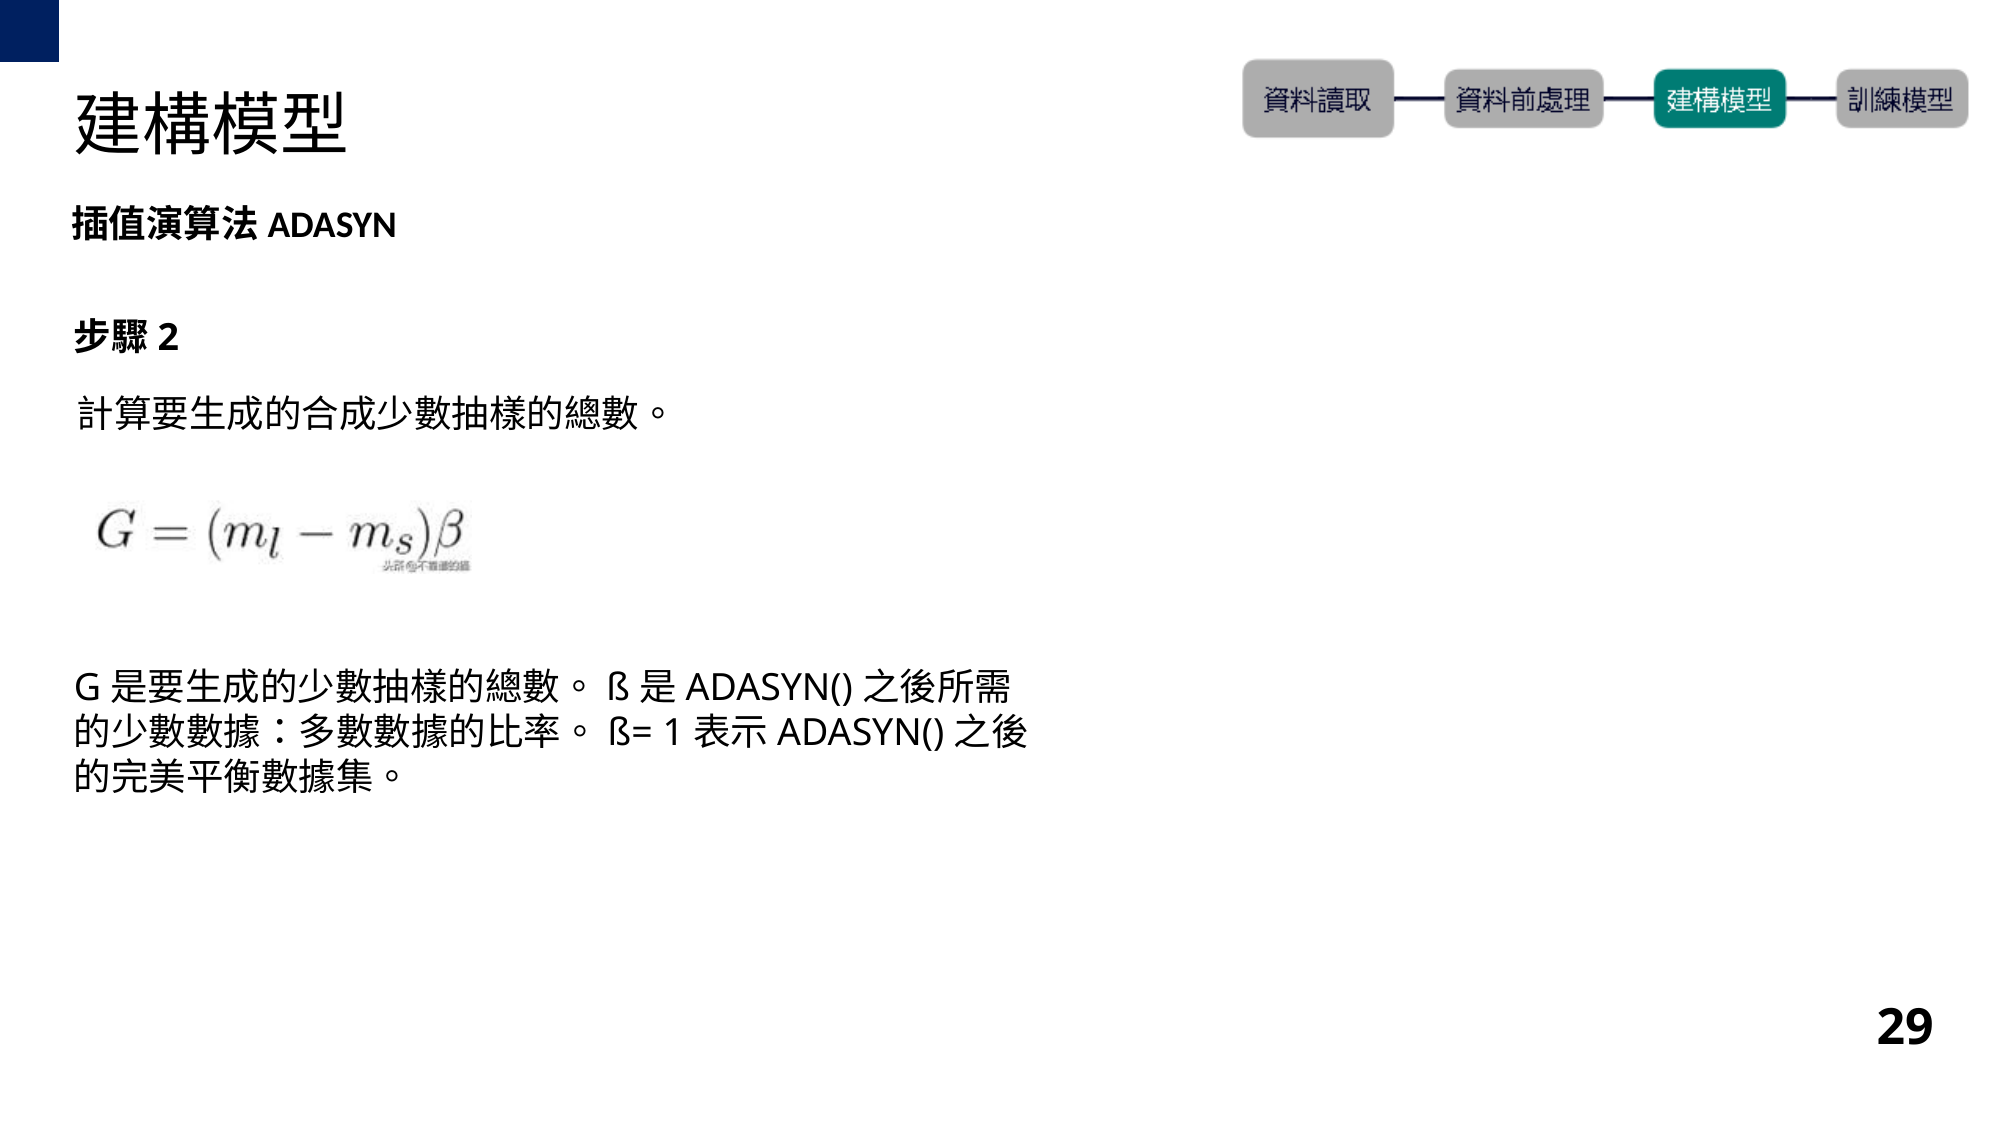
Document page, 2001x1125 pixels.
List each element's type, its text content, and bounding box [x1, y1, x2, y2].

text_box 建構模型 [58, 81, 1360, 255]
text_box G是要生成的少數抽樣的總數。ß是ADASYN()之後所需的少數數據：多數數據的比率。ß= 1表示ADASYN()之後的完美平衡數據集。 [58, 655, 1059, 806]
text_box [0, 0, 60, 63]
text_box 計算要生成的合成少數抽樣的總數。 [62, 383, 692, 443]
text_box 步驟2 [58, 305, 1059, 366]
picture [1213, 0, 2000, 193]
text_box 29 [1861, 987, 2000, 1063]
picture [58, 488, 472, 574]
text_box 插值演算法ADASYN [56, 192, 412, 252]
